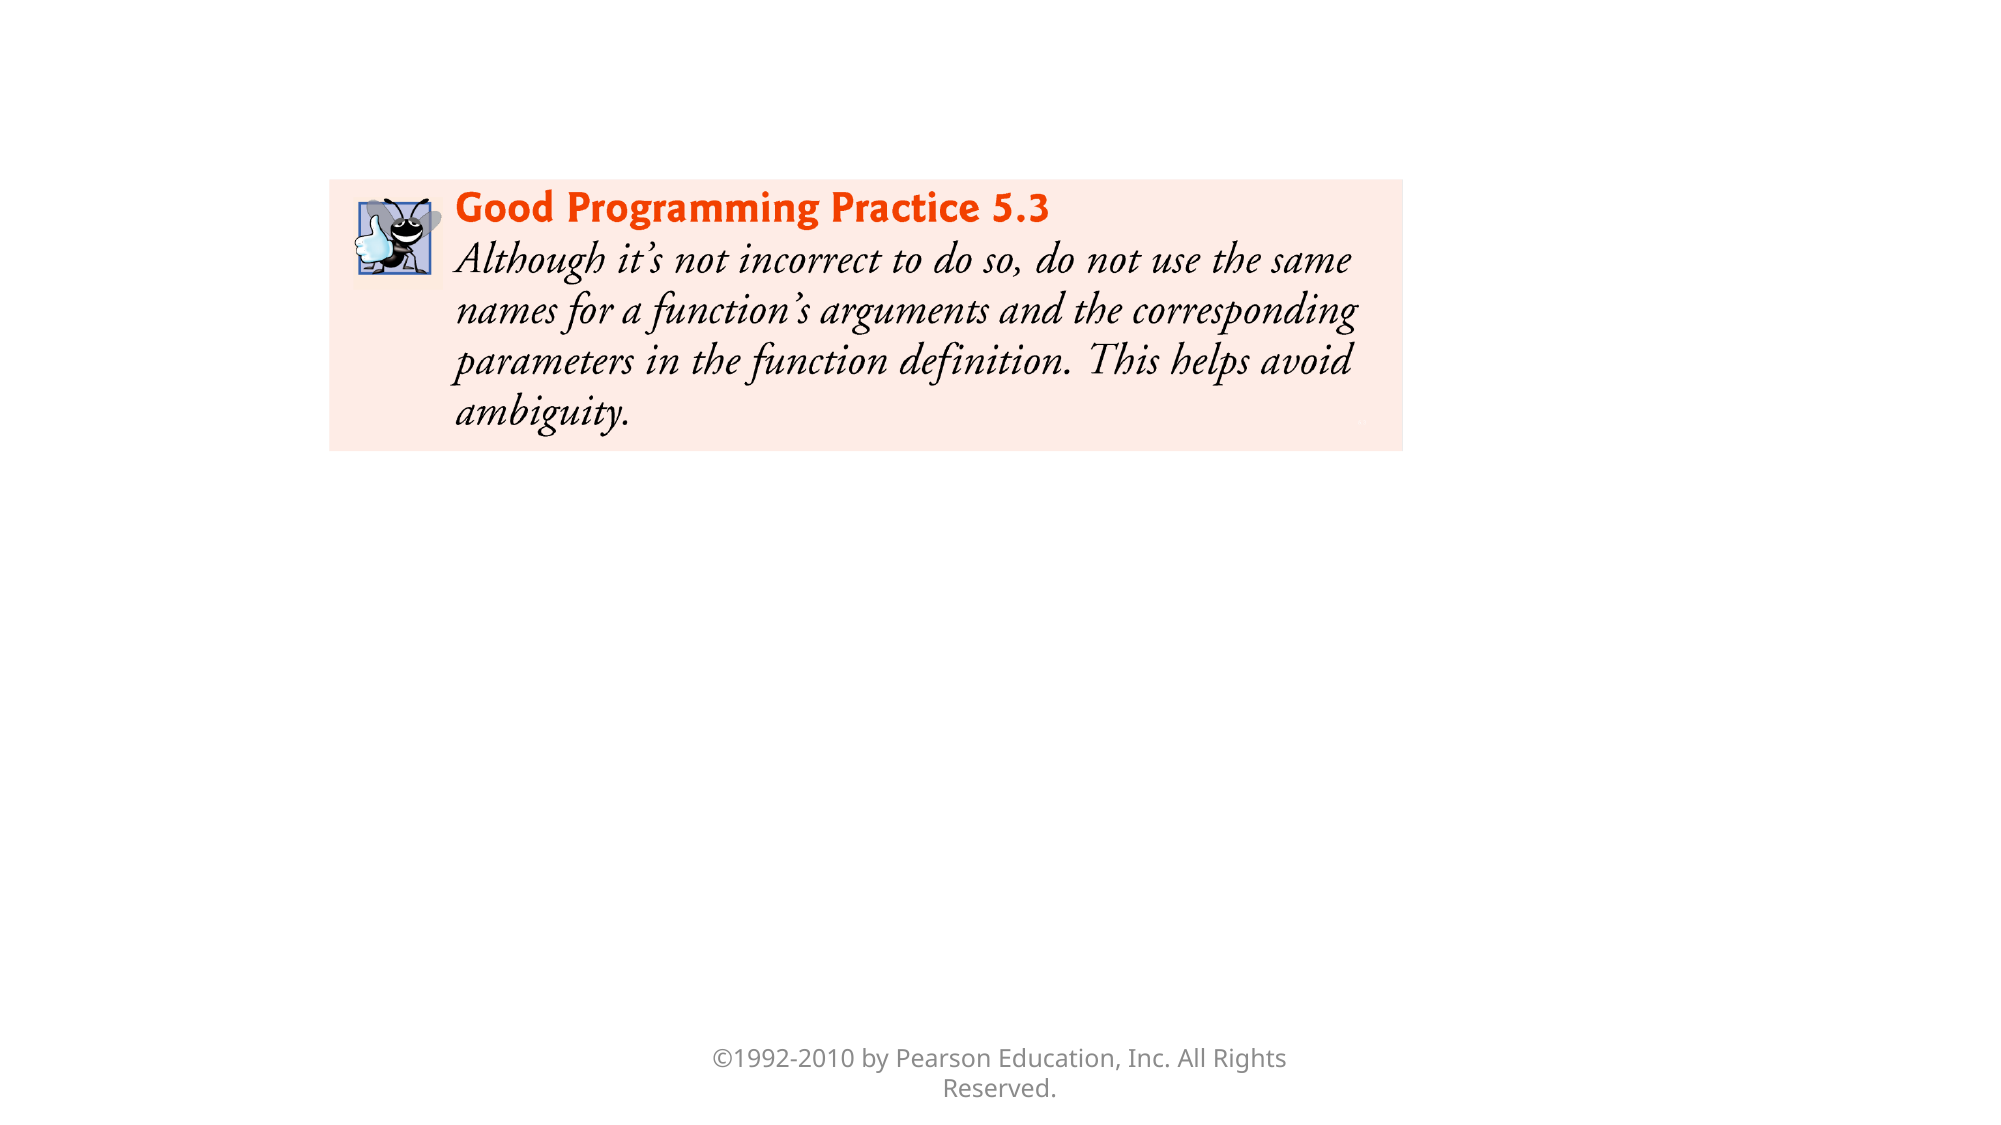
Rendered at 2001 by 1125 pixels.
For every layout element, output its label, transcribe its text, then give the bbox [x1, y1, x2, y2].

picture [249, 106, 1750, 1018]
footer ©1992-2010 by Pearson Education, Inc. All Rights Reserved. [662, 1042, 1338, 1103]
